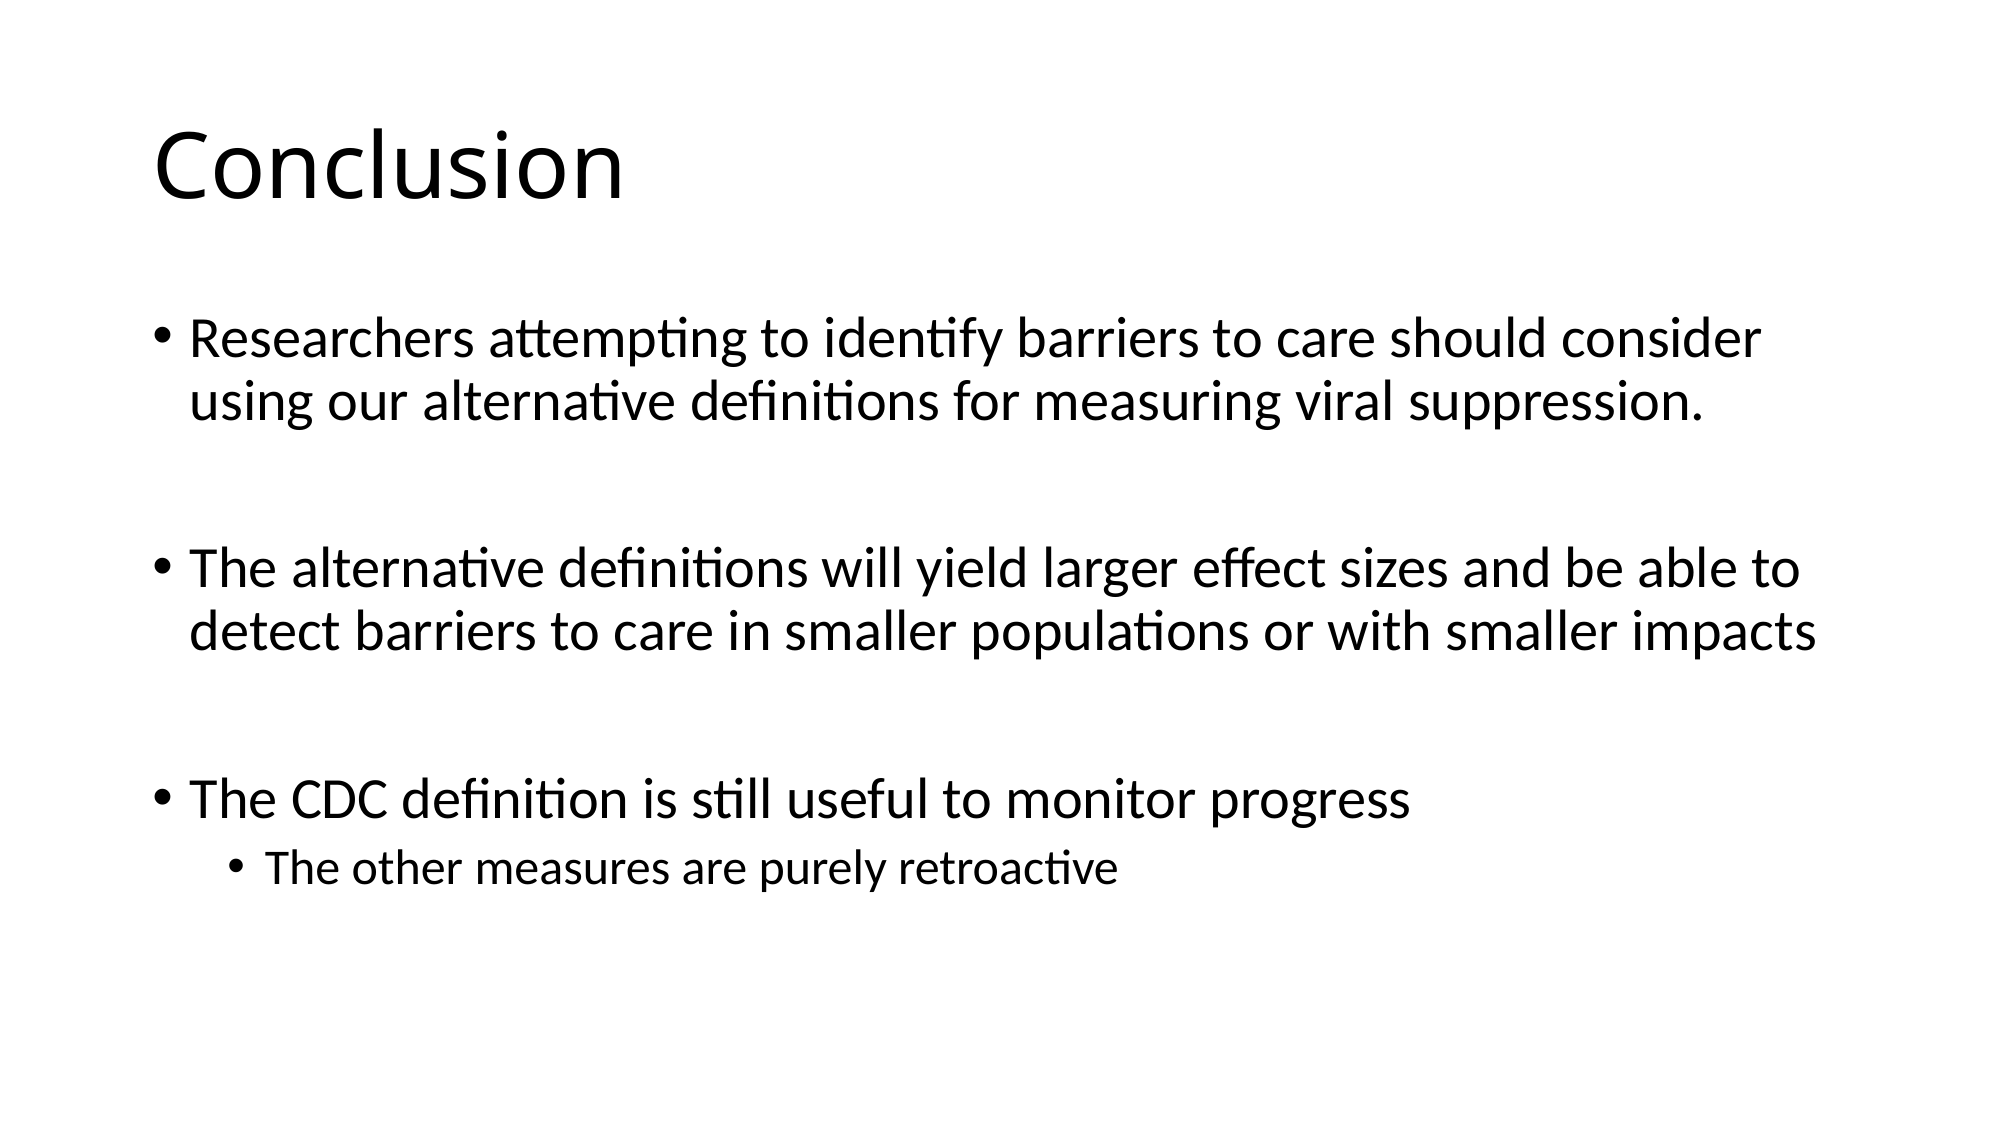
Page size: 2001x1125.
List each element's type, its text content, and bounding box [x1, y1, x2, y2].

list Researchers attempting to identify barriers to care should consider using our alternative definitions for measuring viral suppression. The alternative definitions will yield larger effect sizes and be able to detect barriers to care in smaller populations or with smaller impacts The CDC definition is still useful to monitor progress The other measures are purely retroactive [137, 299, 1863, 1014]
title Conclusion [137, 59, 1863, 278]
